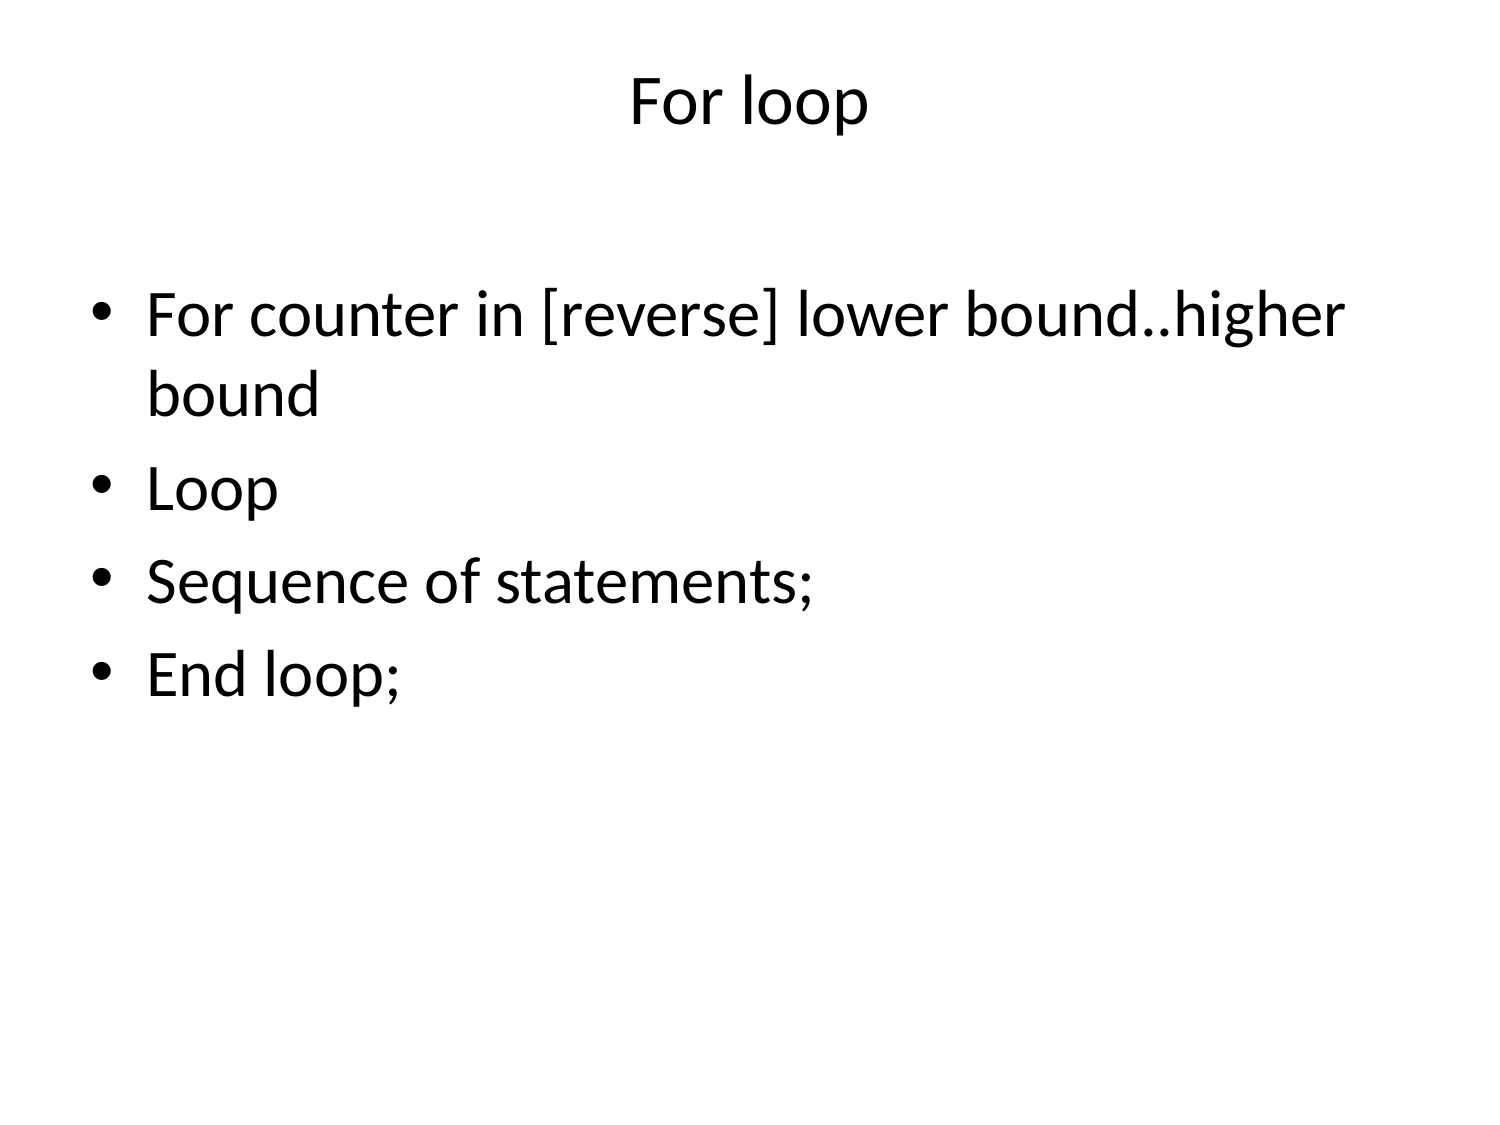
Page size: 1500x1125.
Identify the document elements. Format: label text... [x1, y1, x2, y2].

list For counter in [reverse] lower bound..higher bound Loop Sequence of statements; End loop; [75, 262, 1425, 1005]
title For loop [75, 45, 1425, 233]
